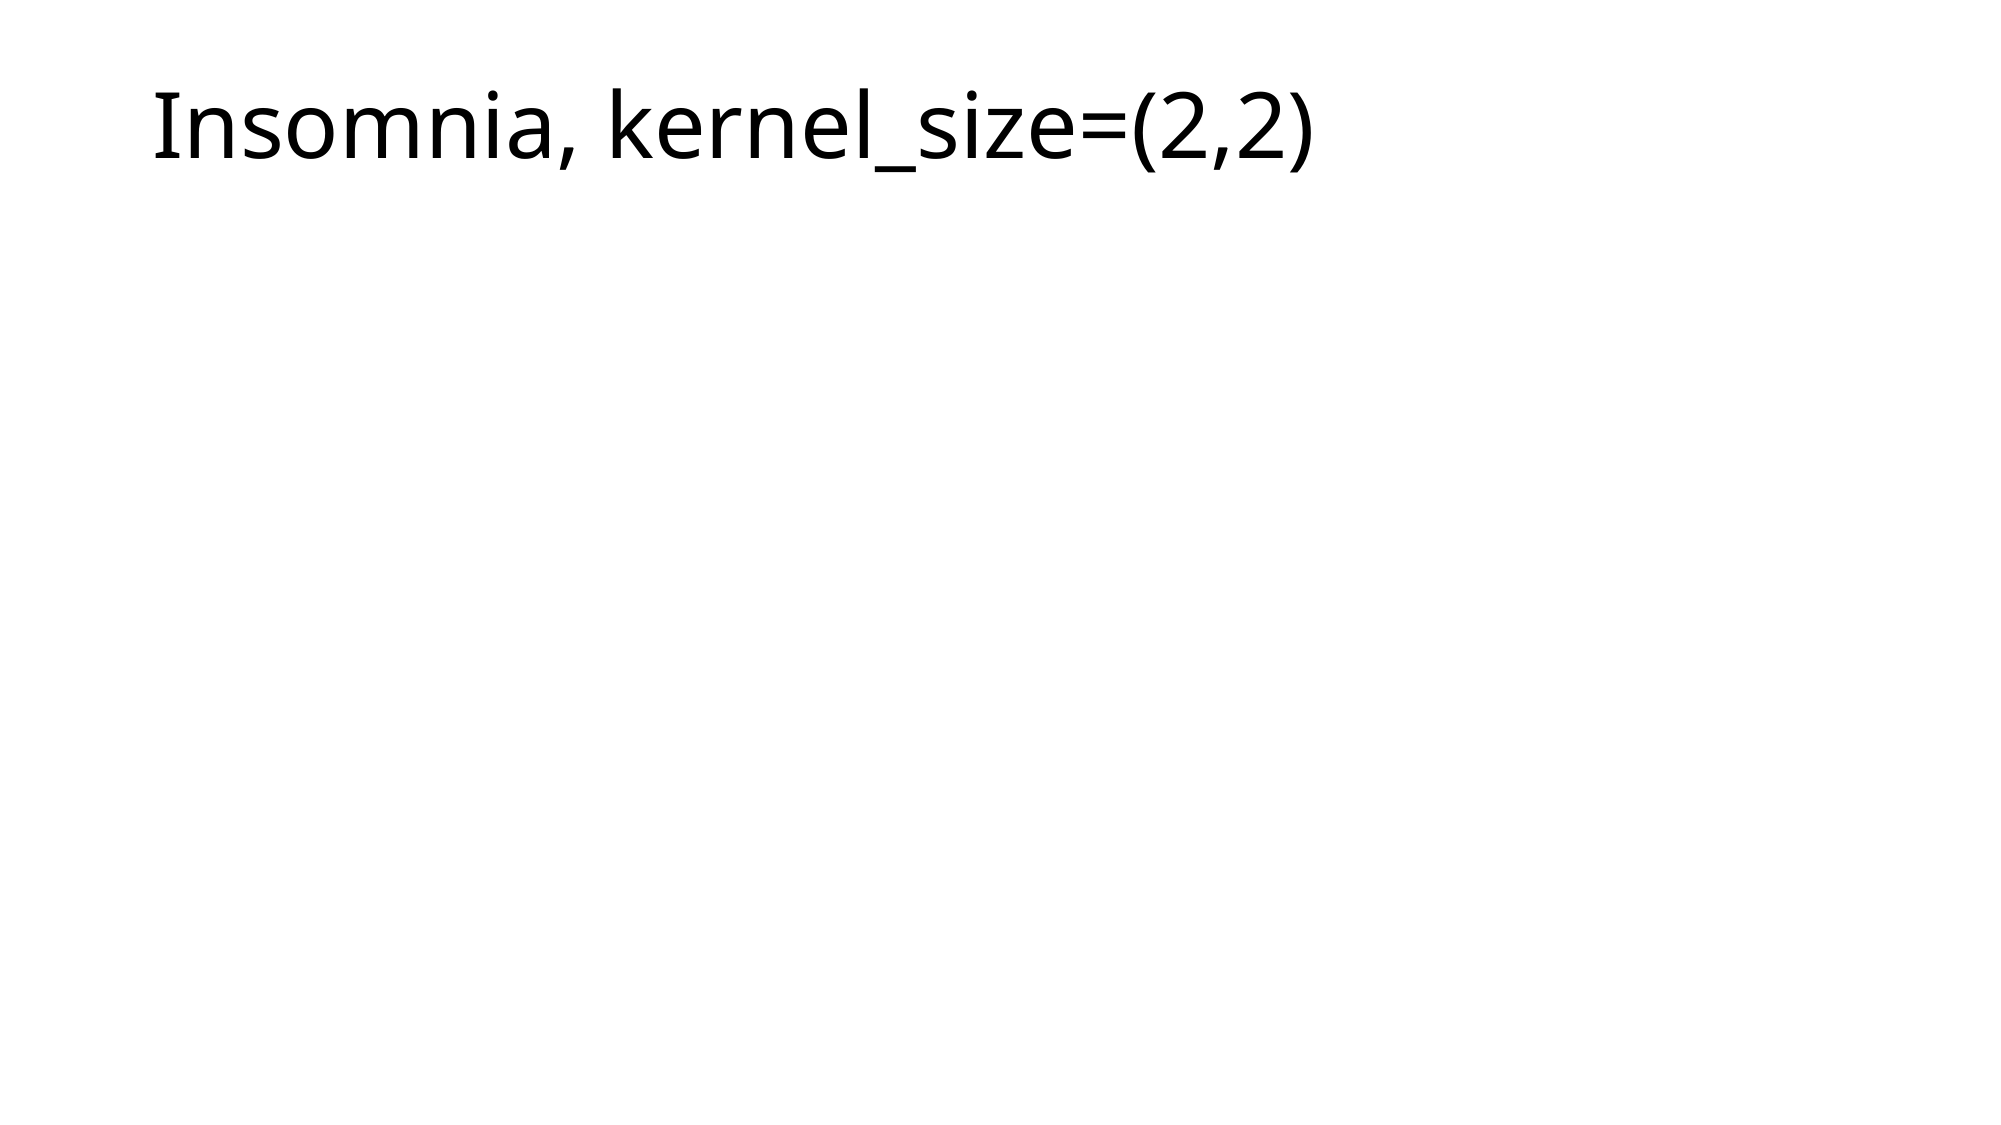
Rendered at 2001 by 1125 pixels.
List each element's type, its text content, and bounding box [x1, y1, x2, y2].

title Insomnia, kernel_size=(2,2) [137, 19, 1863, 238]
